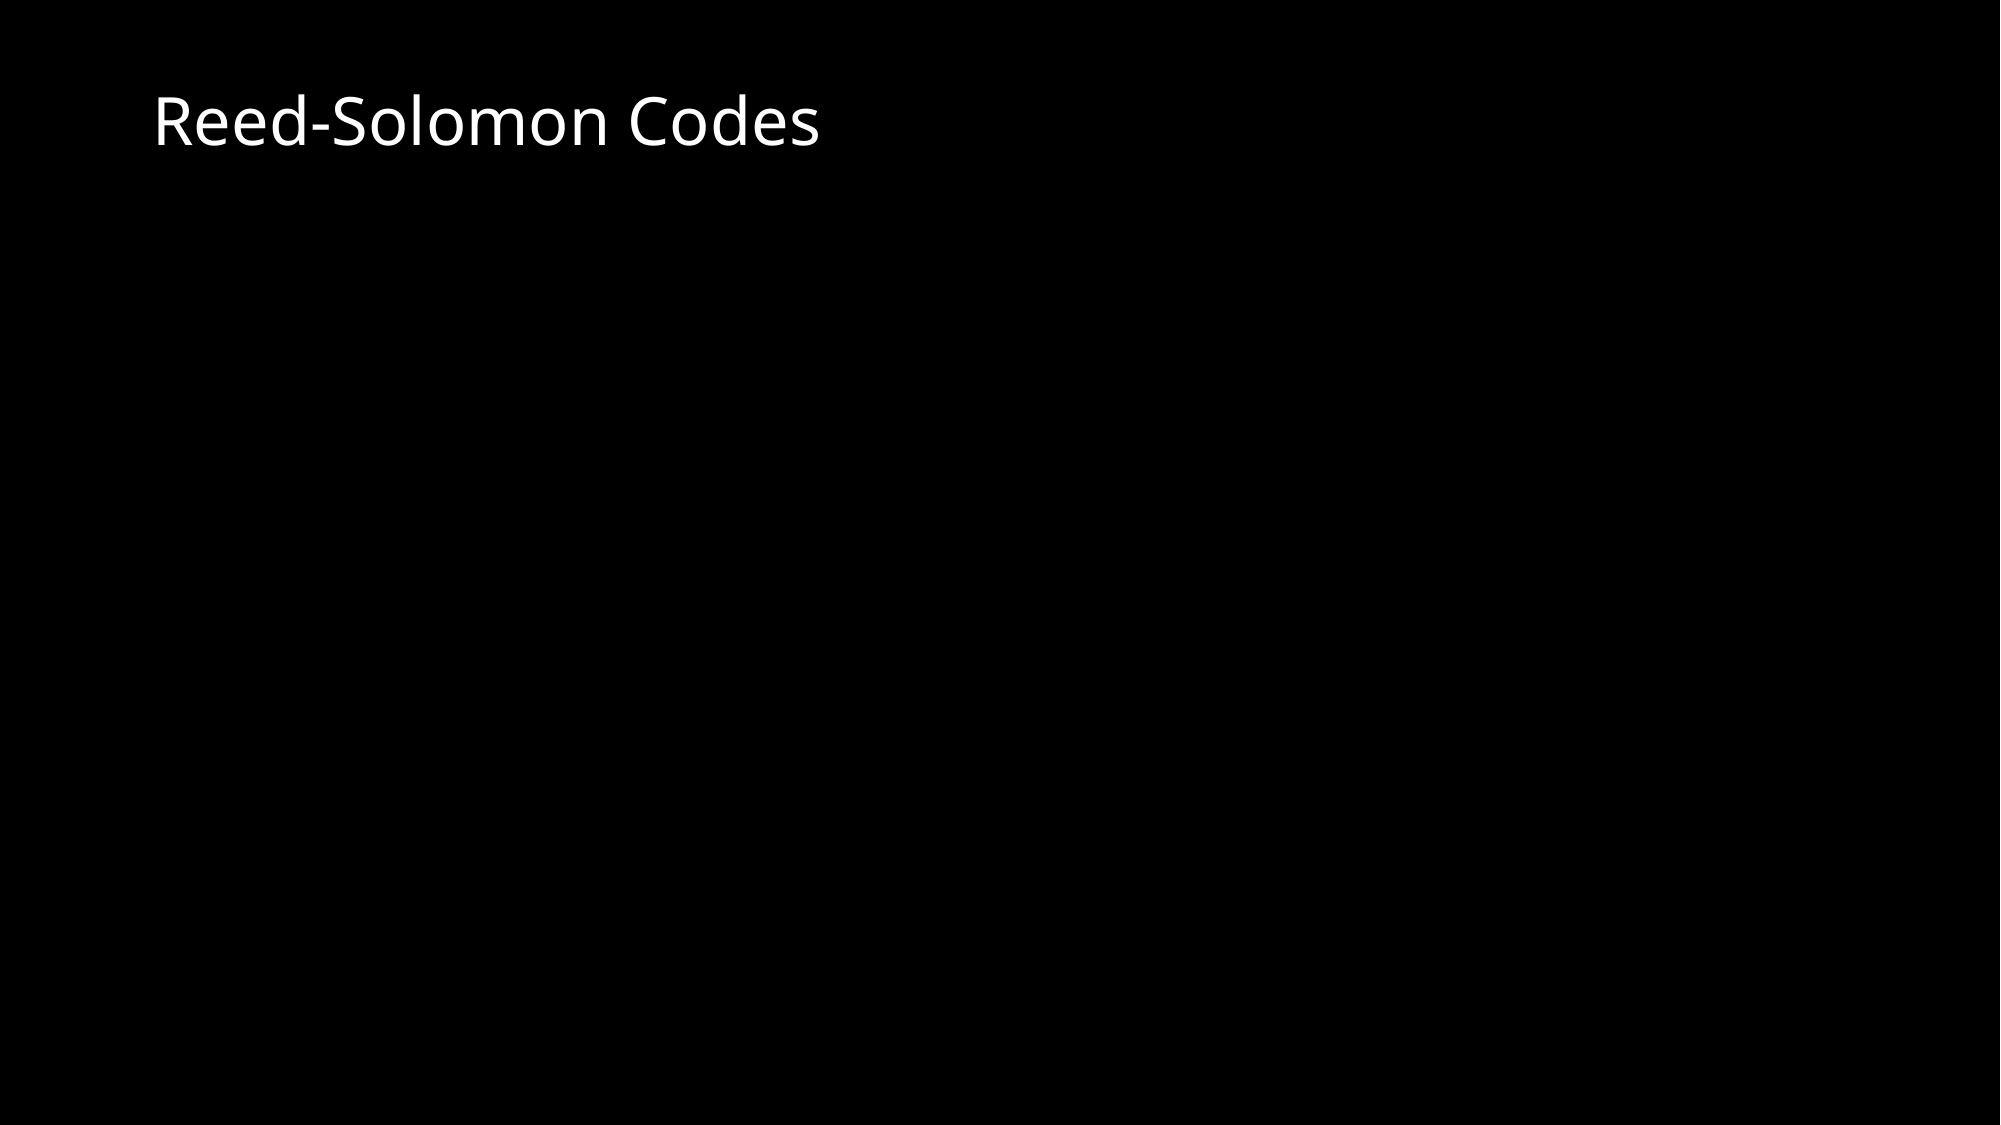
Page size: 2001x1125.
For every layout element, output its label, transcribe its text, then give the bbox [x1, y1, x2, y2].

title Reed-Solomon Codes [137, 59, 1863, 188]
